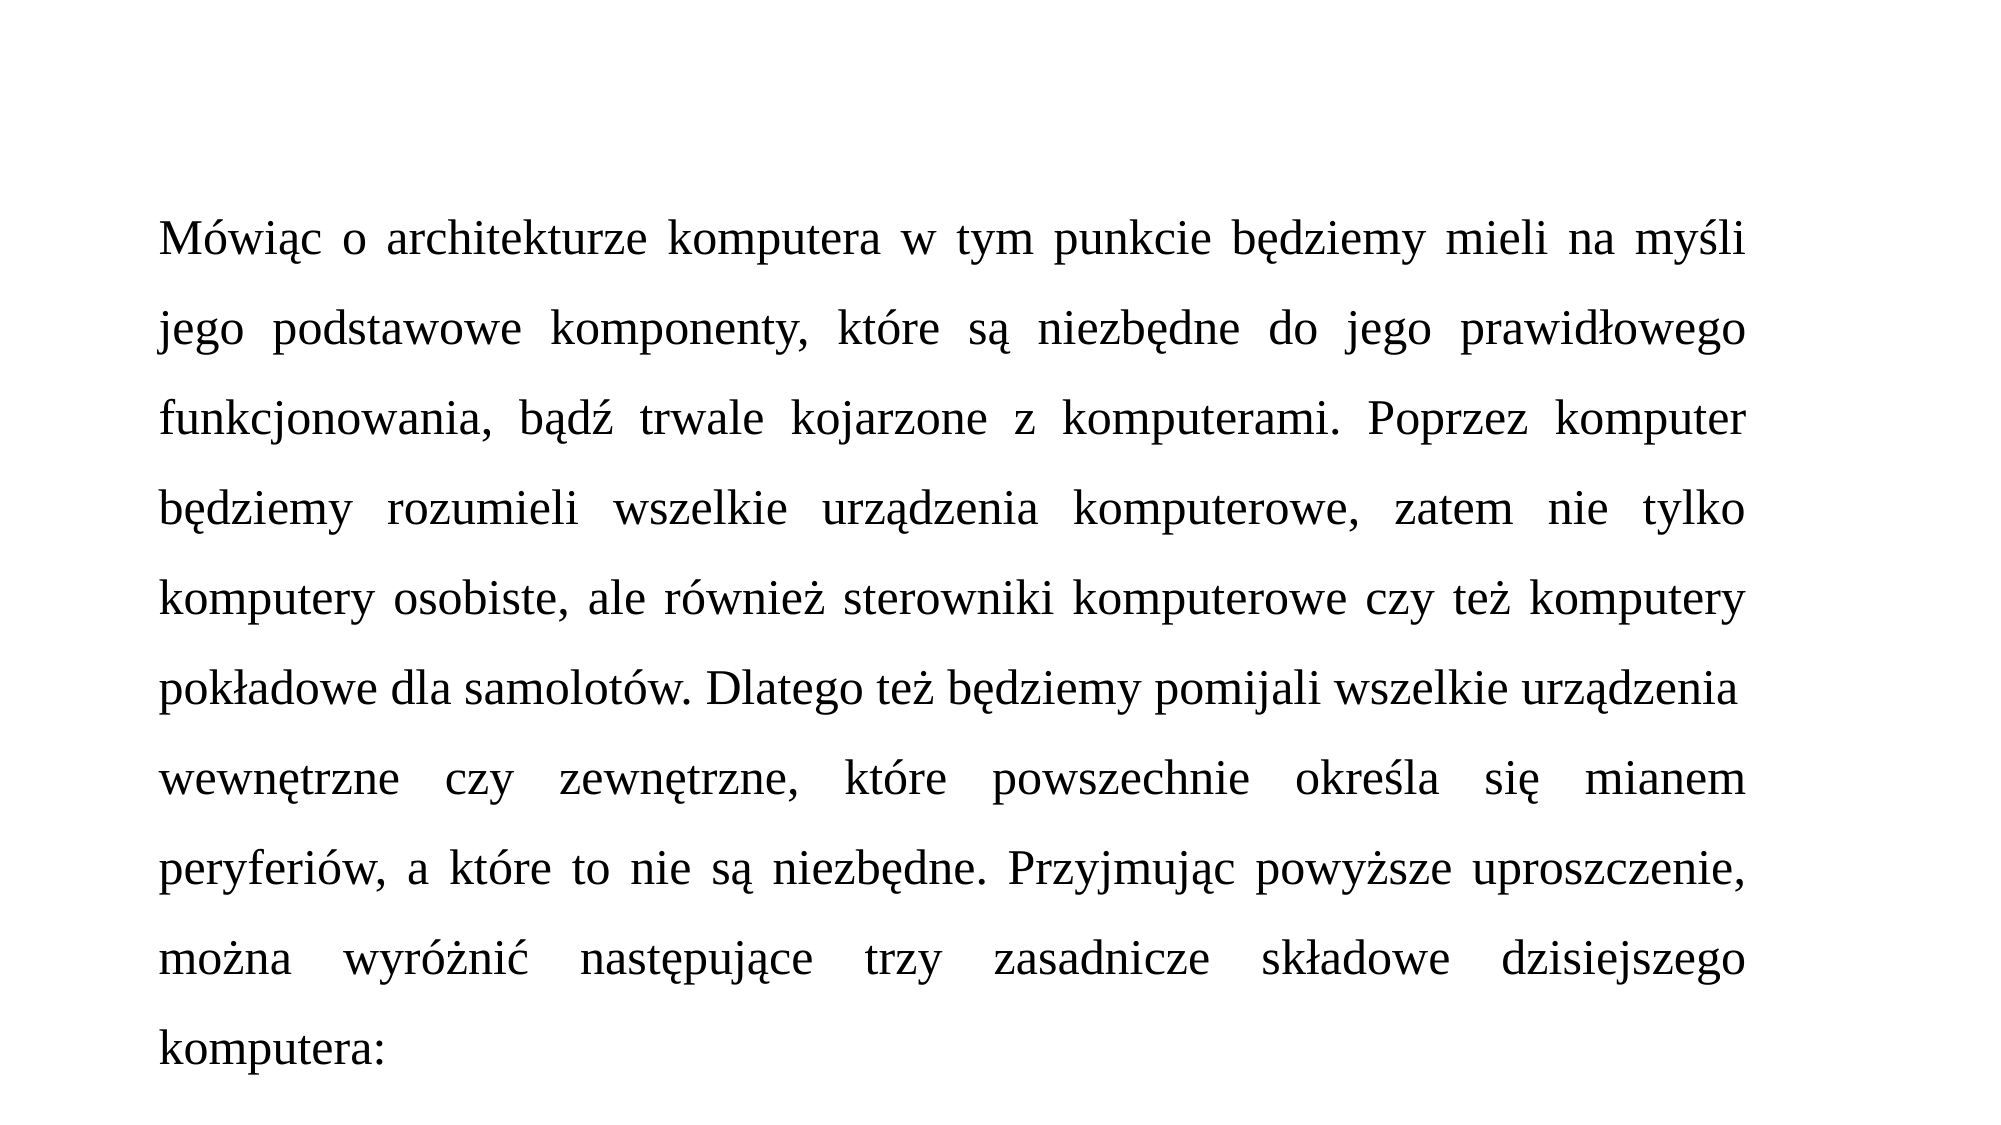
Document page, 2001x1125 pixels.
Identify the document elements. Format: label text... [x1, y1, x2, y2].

text_box Mówiąc o architekturze komputera w tym punkcie będziemy mieli na myśli jego podstawowe komponenty, które są niezbędne do jego prawidłowego funkcjonowania, bądź trwale kojarzone z komputerami. Poprzez komputer będziemy rozumieli wszelkie urządzenia komputerowe, zatem nie tylko komputery osobiste, ale również sterowniki komputerowe czy też komputery pokładowe dla samolotów. Dlatego też będziemy pomijali wszelkie urządzenia wewnętrzne czy zewnętrzne, które powszechnie określa się mianem peryferiów, a które to nie są niezbędne. Przyjmując powyższe uproszczenie, można wyróżnić następujące trzy zasadnicze składowe dzisiejszego komputera: [143, 166, 1762, 1082]
